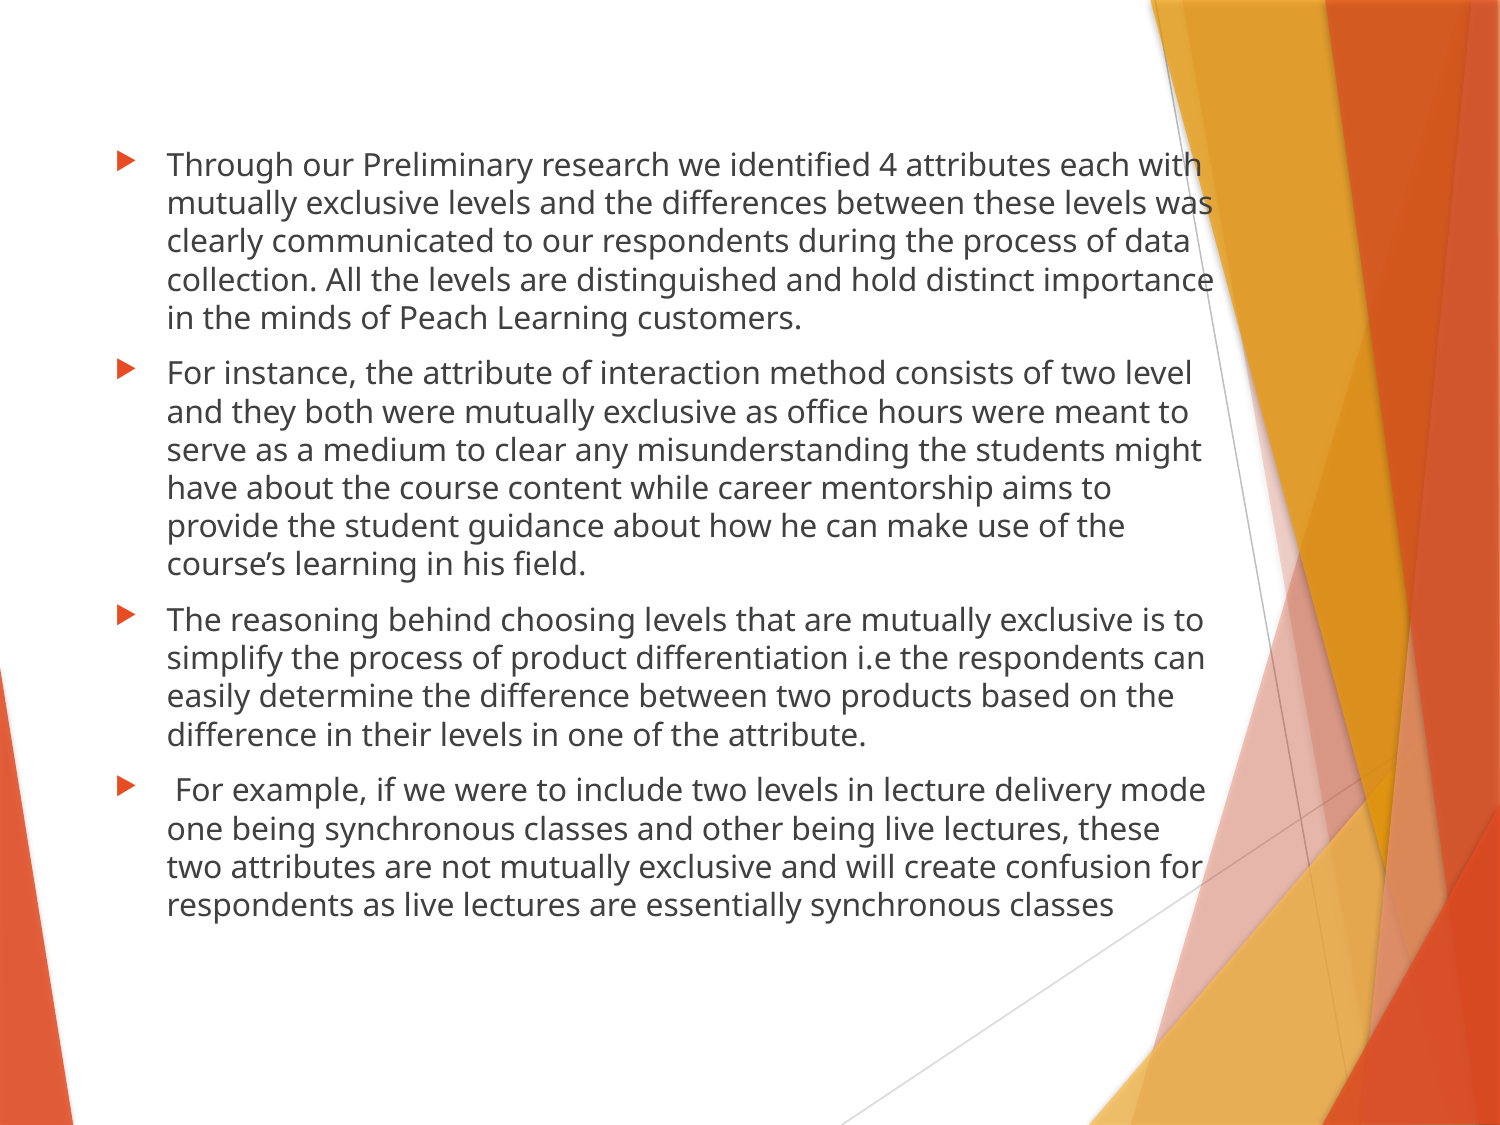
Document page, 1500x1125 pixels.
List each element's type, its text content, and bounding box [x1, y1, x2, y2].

list Through our Preliminary research we identified 4 attributes each with mutually exclusive levels and the differences between these levels was clearly communicated to our respondents during the process of data collection. All the levels are distinguished and hold distinct importance in the minds of Peach Learning customers. For instance, the attribute of interaction method consists of two level and they both were mutually exclusive as office hours were meant to serve as a medium to clear any misunderstanding the students might have about the course content while career mentorship aims to provide the student guidance about how he can make use of the course’s learning in his field. The reasoning behind choosing levels that are mutually exclusive is to simplify the process of product differentiation i.e the respondents can easily determine the difference between two products based on the difference in their levels in one of the attribute. For example, if we were to include two levels in lecture delivery mode one being synchronous classes and other being live lectures, these two attributes are not mutually exclusive and will create confusion for respondents as live lectures are essentially synchronous classes [99, 137, 1235, 991]
